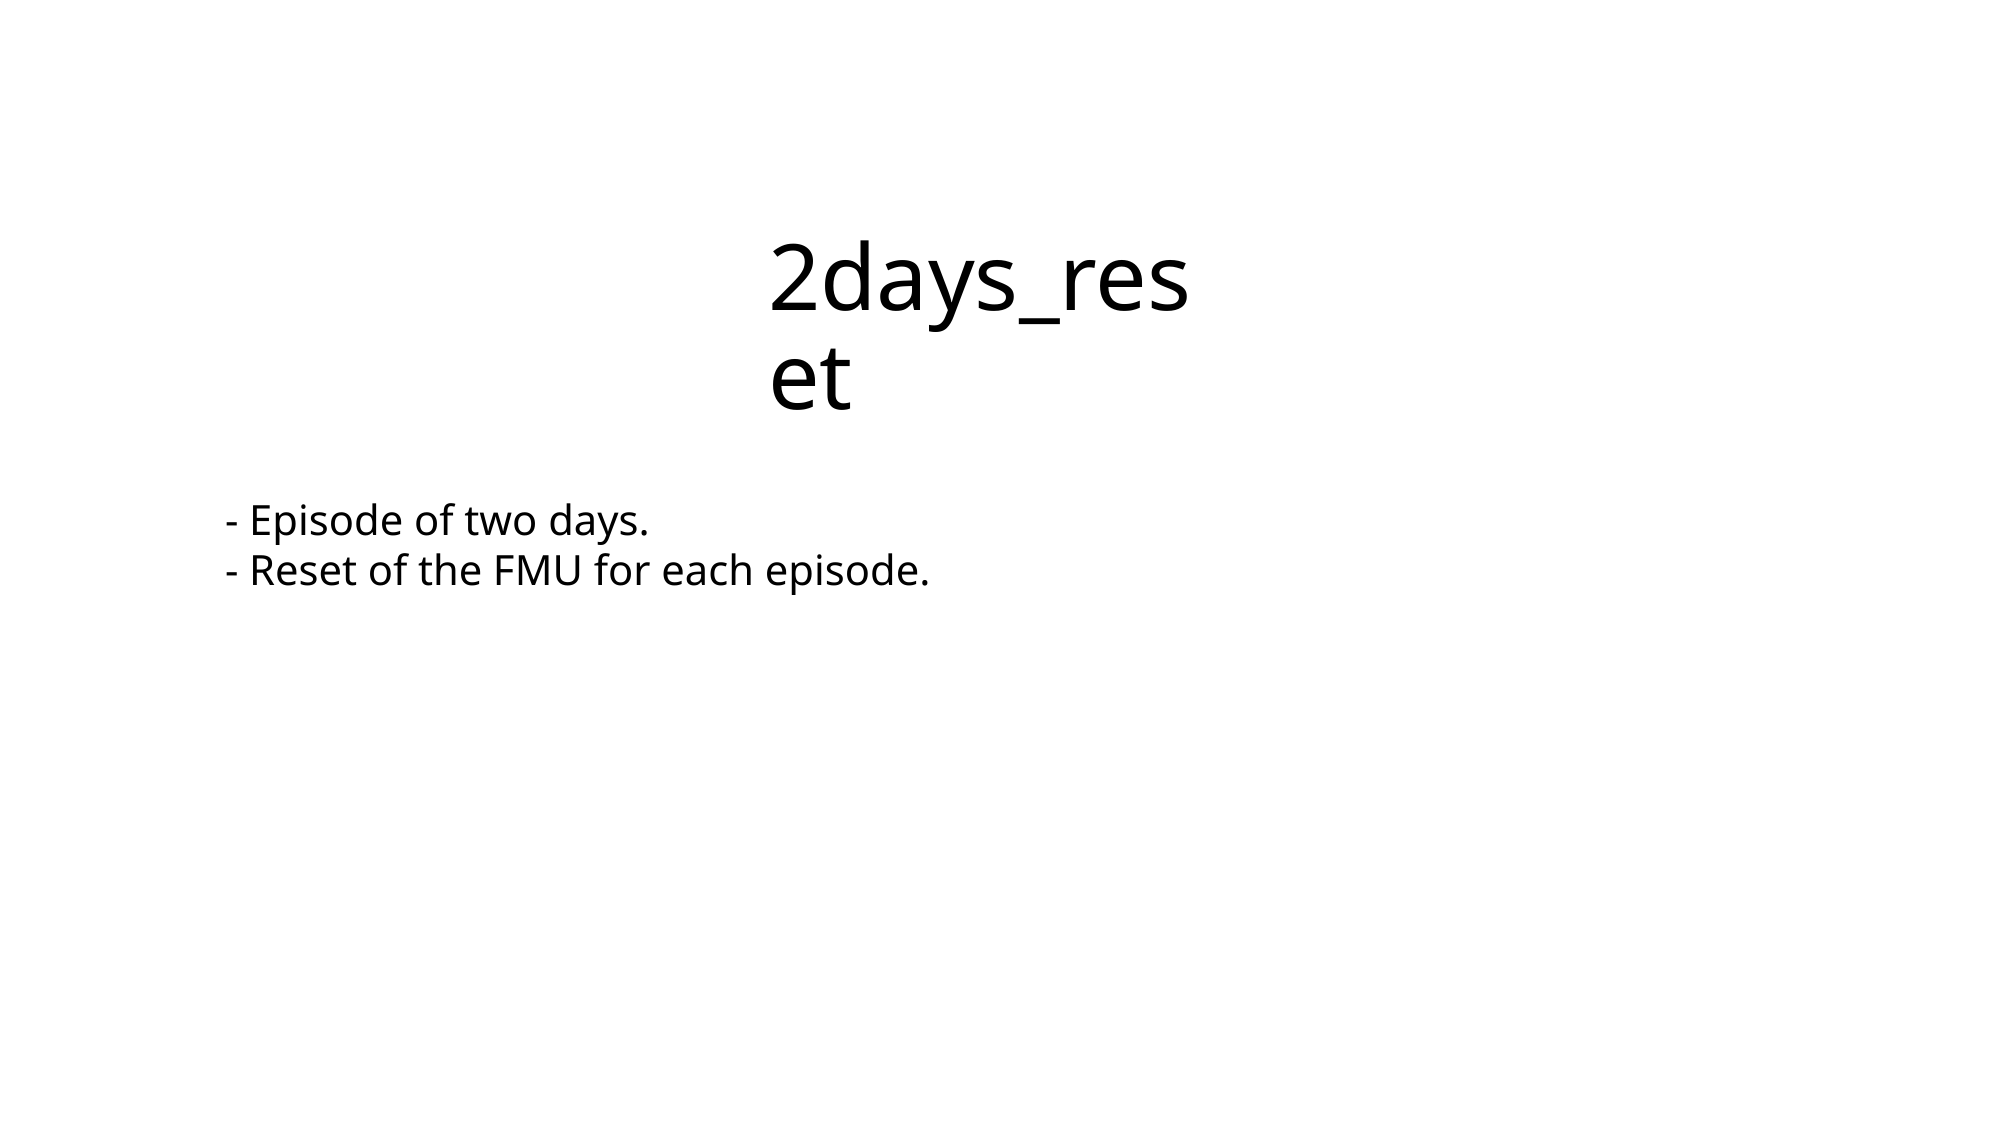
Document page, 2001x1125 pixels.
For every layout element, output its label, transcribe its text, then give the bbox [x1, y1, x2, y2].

title 2days_reset [753, 221, 1247, 439]
text_box - Episode of two days. - Reset of the FMU for each episode. [210, 486, 1790, 602]
